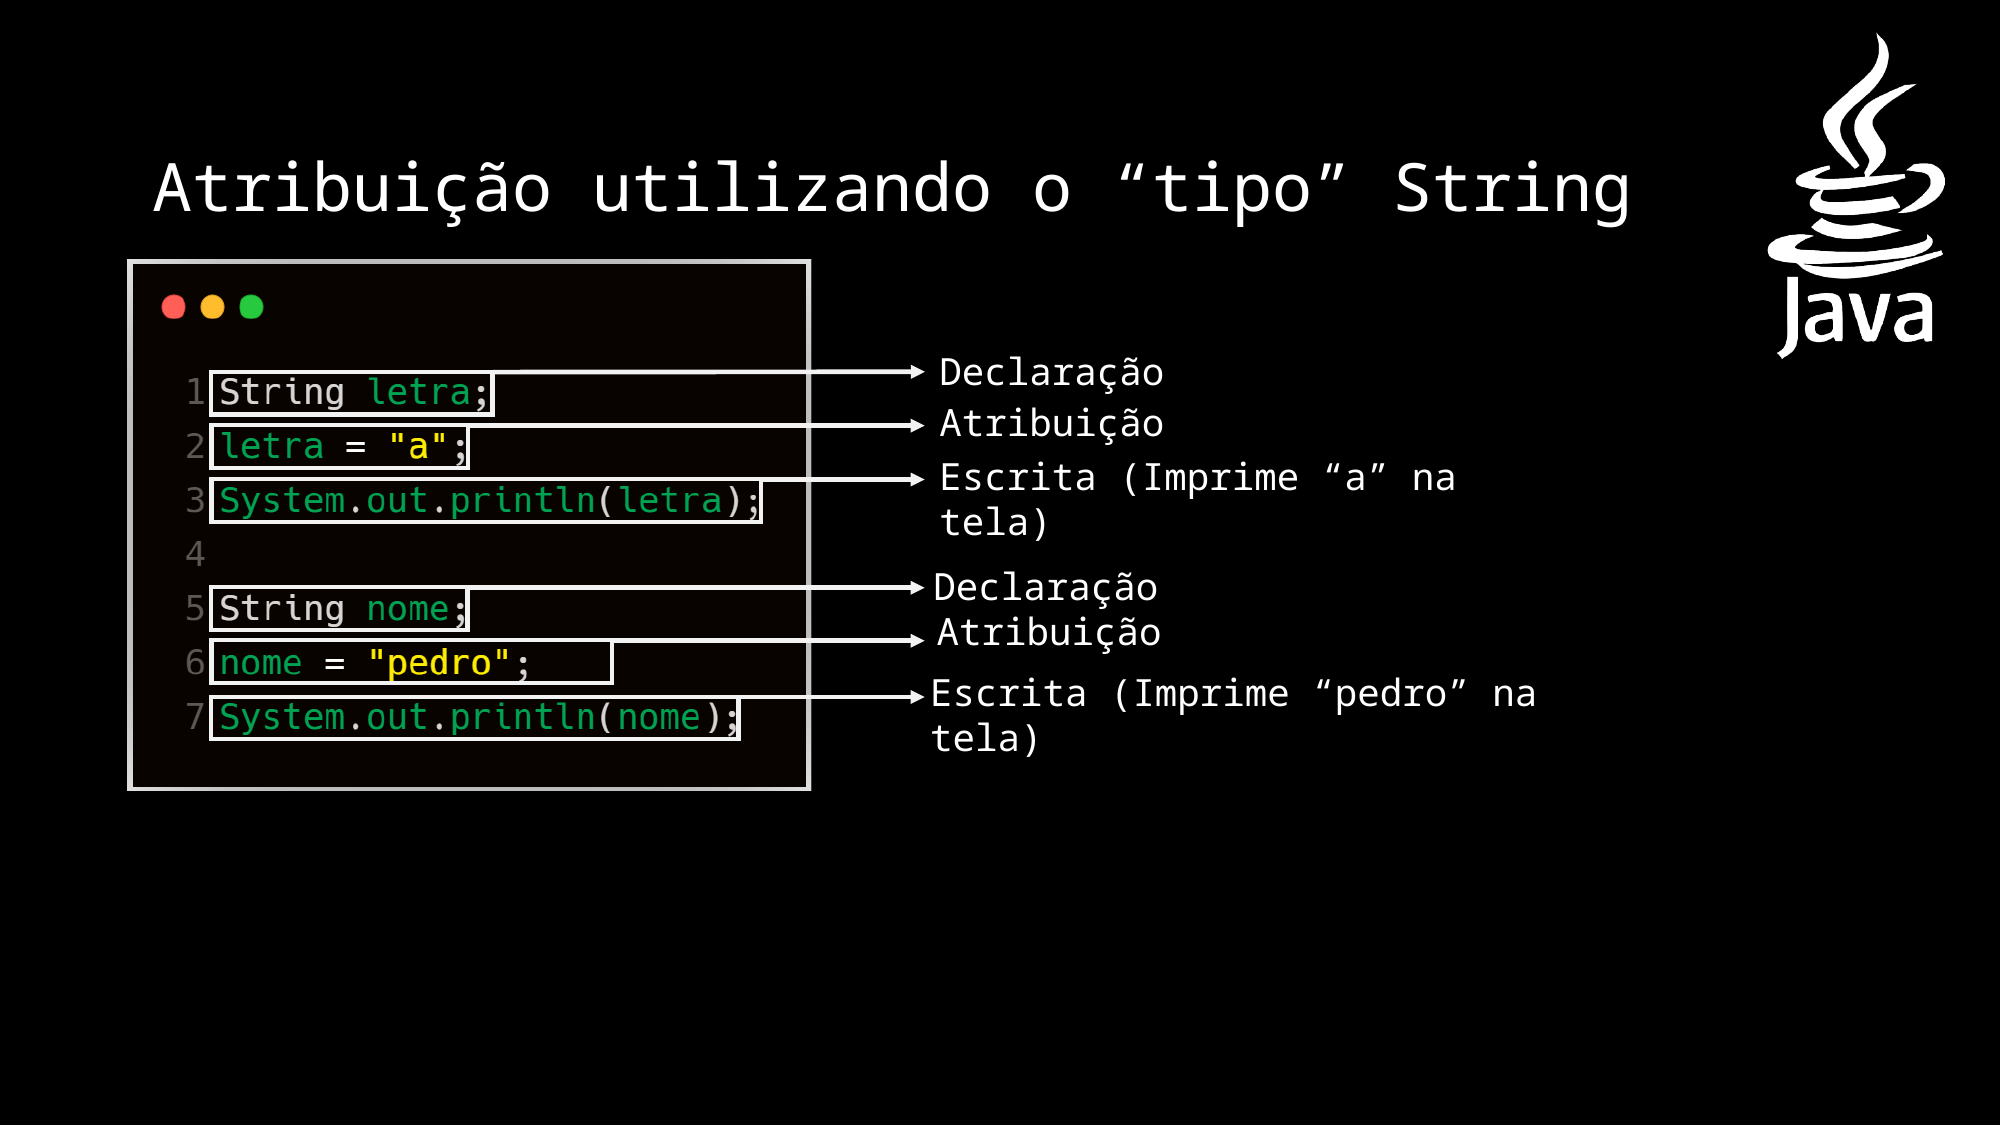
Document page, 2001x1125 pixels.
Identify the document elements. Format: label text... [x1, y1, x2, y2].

title Atribuição utilizando o “tipo” String [137, 59, 1712, 321]
text_box Declaração [924, 340, 1185, 391]
text_box Escrita (Imprime “a” na tela) [924, 445, 1577, 551]
text_box Atribuição [924, 391, 1577, 445]
text_box Atribuição [921, 600, 1183, 661]
text_box Declaração [918, 555, 1200, 615]
picture [126, 259, 812, 791]
picture [1712, 18, 2000, 373]
text_box Escrita (Imprime “pedro” na tela) [915, 661, 1655, 767]
